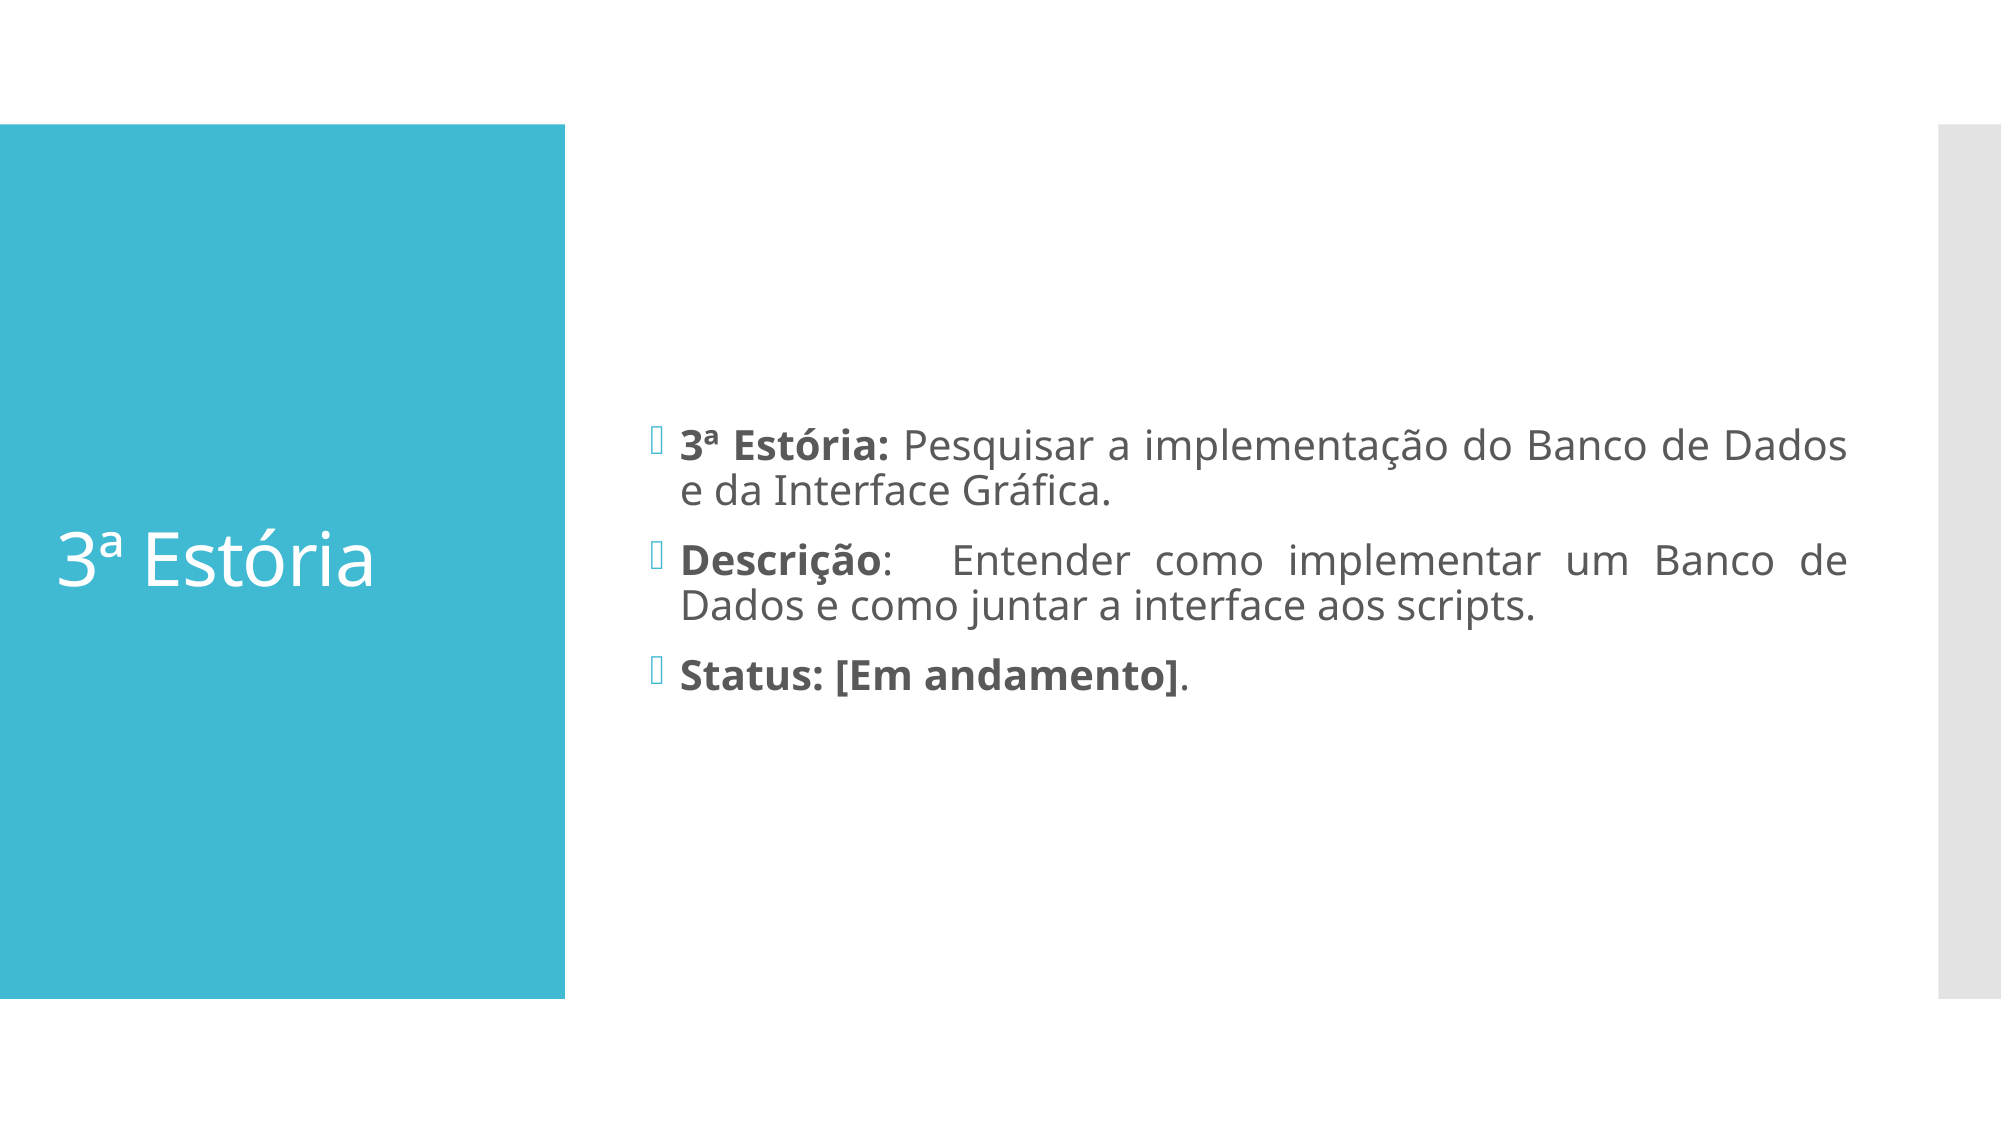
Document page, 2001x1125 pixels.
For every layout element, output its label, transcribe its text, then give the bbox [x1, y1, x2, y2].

list 3ª Estória: Pesquisar a implementação do Banco de Dados e da Interface Gráfica. Descrição: Entender como implementar um Banco de Dados e como juntar a interface aos scripts. Status: [Em andamento]. [634, 141, 1864, 982]
title 3ª Estória [41, 184, 525, 940]
